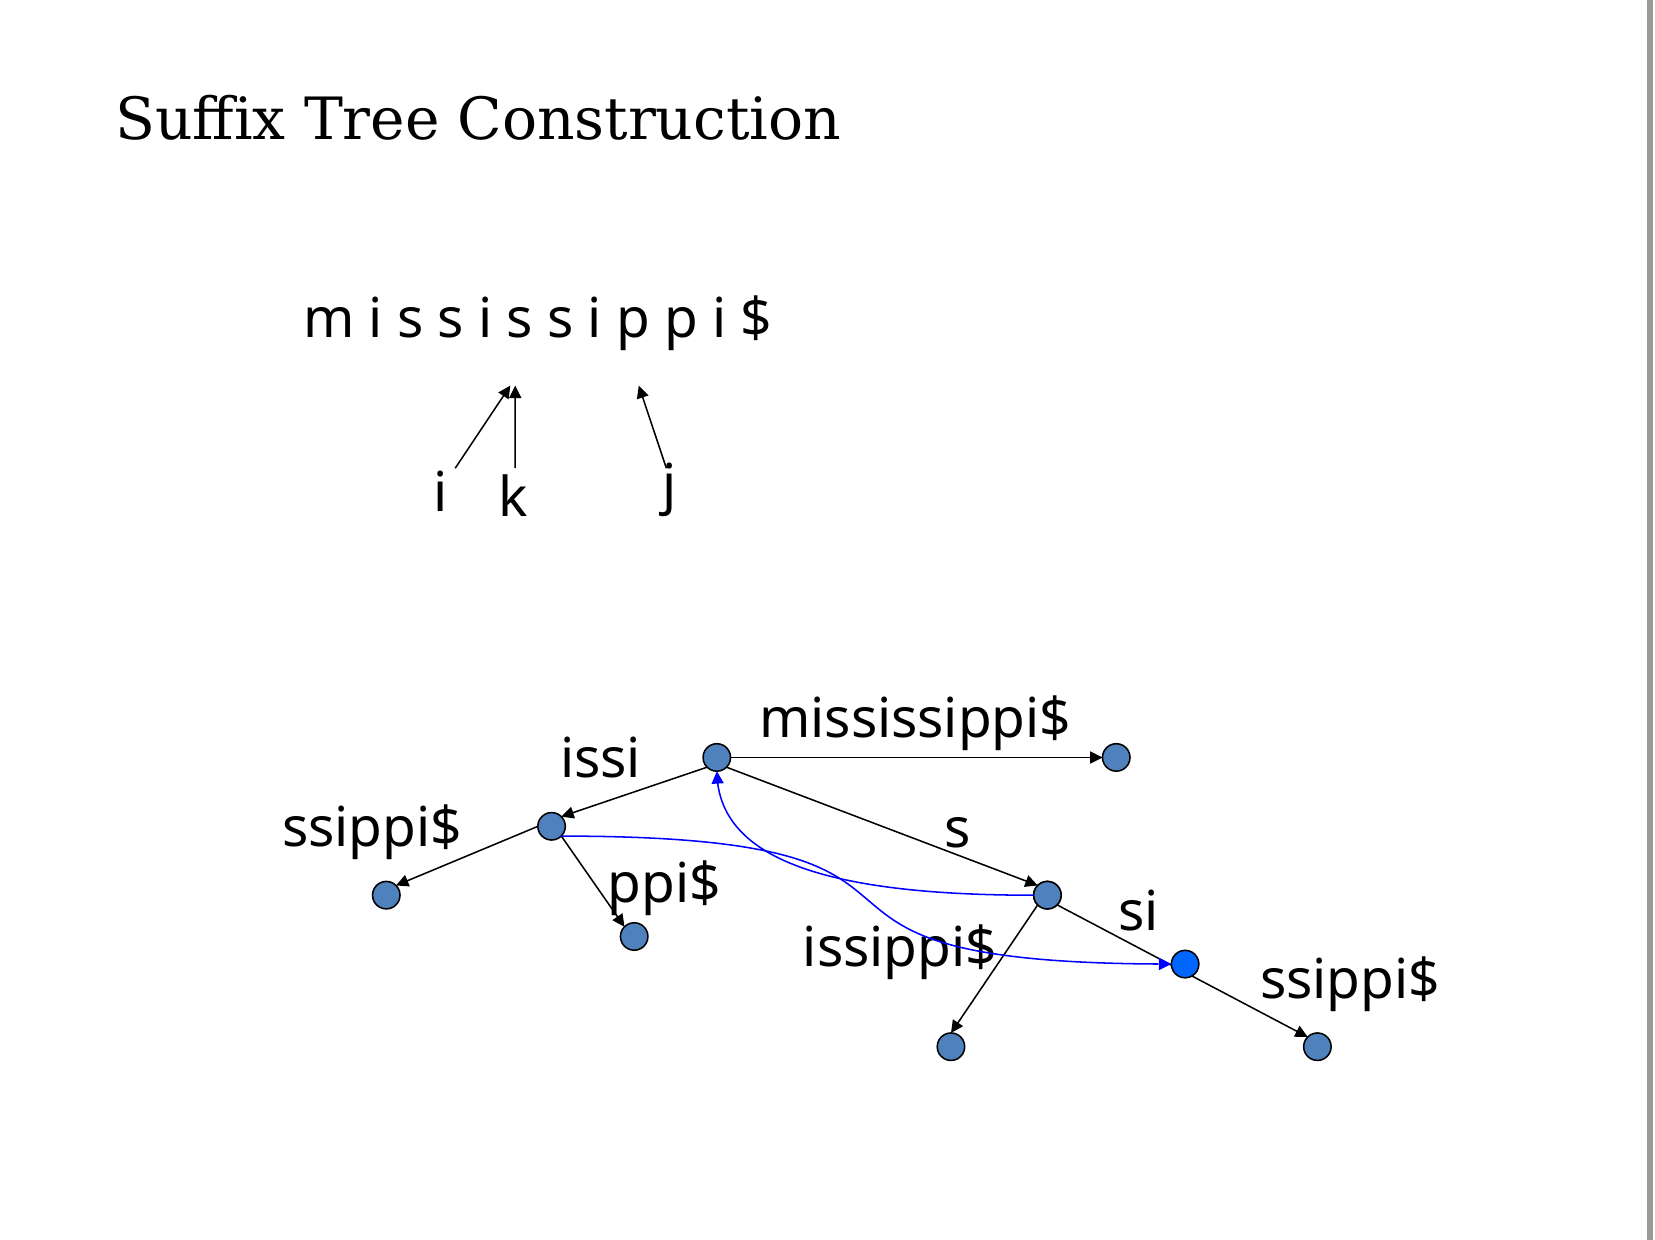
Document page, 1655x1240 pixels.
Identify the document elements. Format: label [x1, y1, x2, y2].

text_box [545, 594, 1456, 1206]
text_box [389, 385, 543, 535]
text_box [267, 784, 566, 909]
text_box [605, 385, 692, 522]
title [115, 81, 1572, 152]
text_box [620, 922, 648, 951]
text_box [288, 275, 788, 357]
